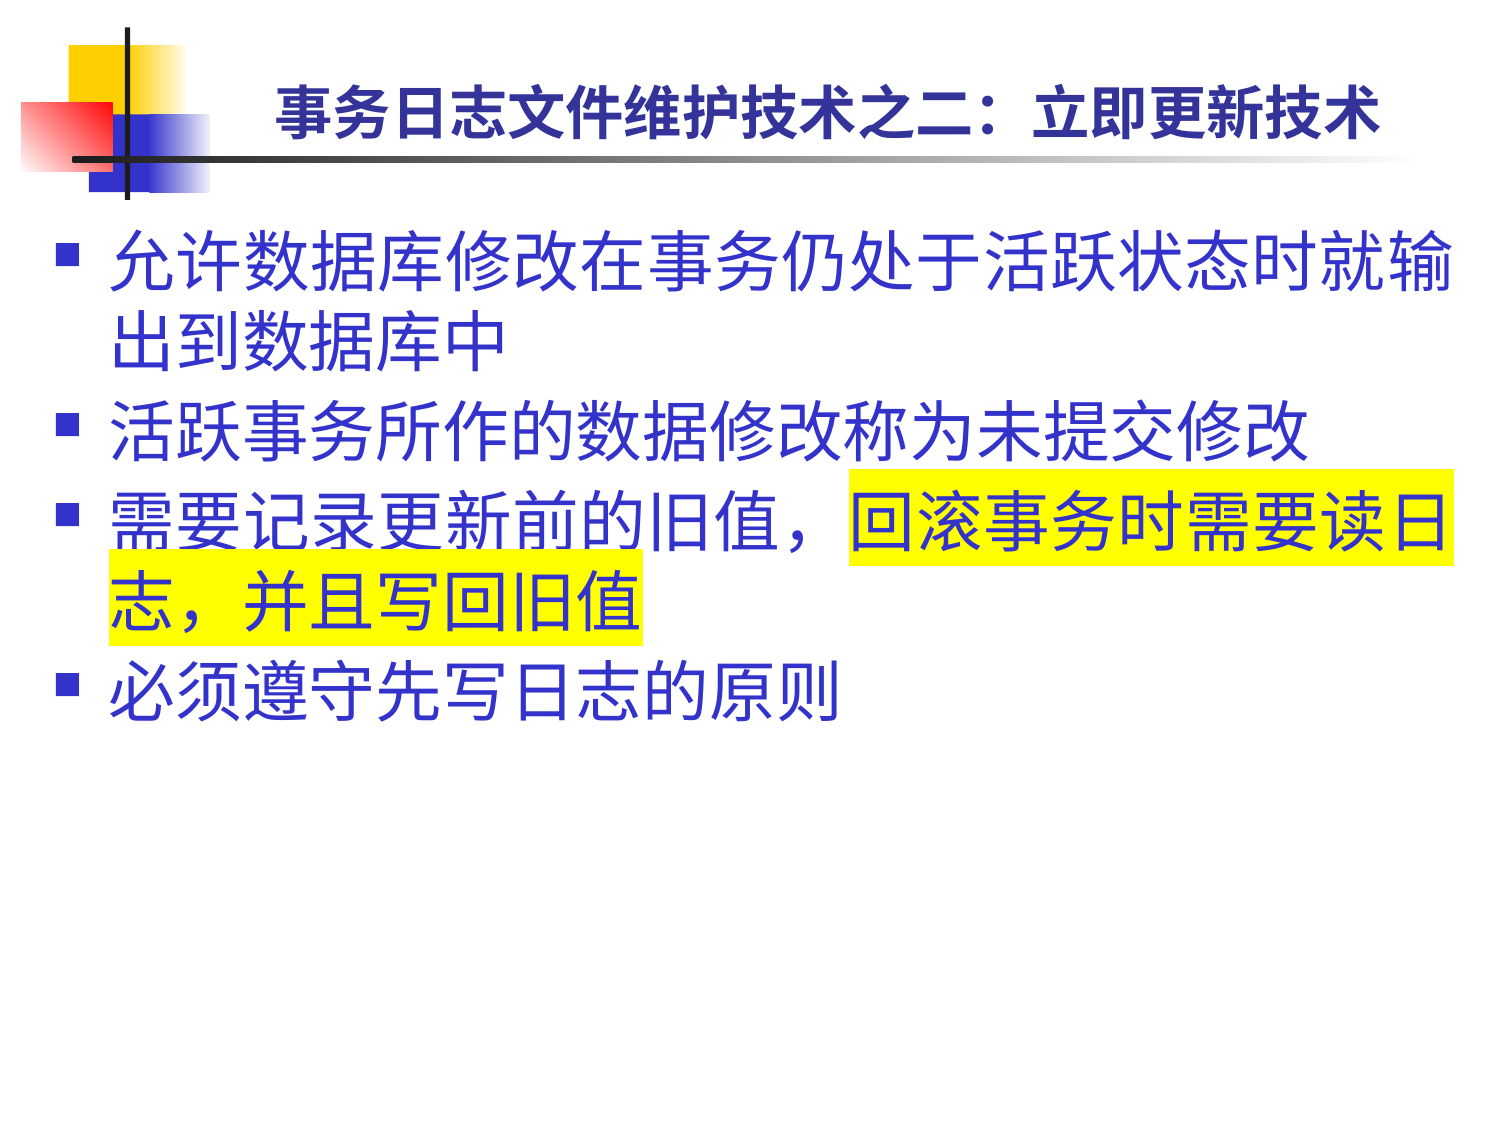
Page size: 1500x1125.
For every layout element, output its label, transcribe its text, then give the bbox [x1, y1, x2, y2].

title 事务日志文件维护技术之二：立即更新技术 [188, 27, 1468, 154]
list 允许数据库修改在事务仍处于活跃状态时就输出到数据库中 活跃事务所作的数据修改称为未提交修改 需要记录更新前的旧值，回滚事务时需要读日志，并且写回旧值 必须遵守先写日志的原则 [37, 212, 1470, 1088]
